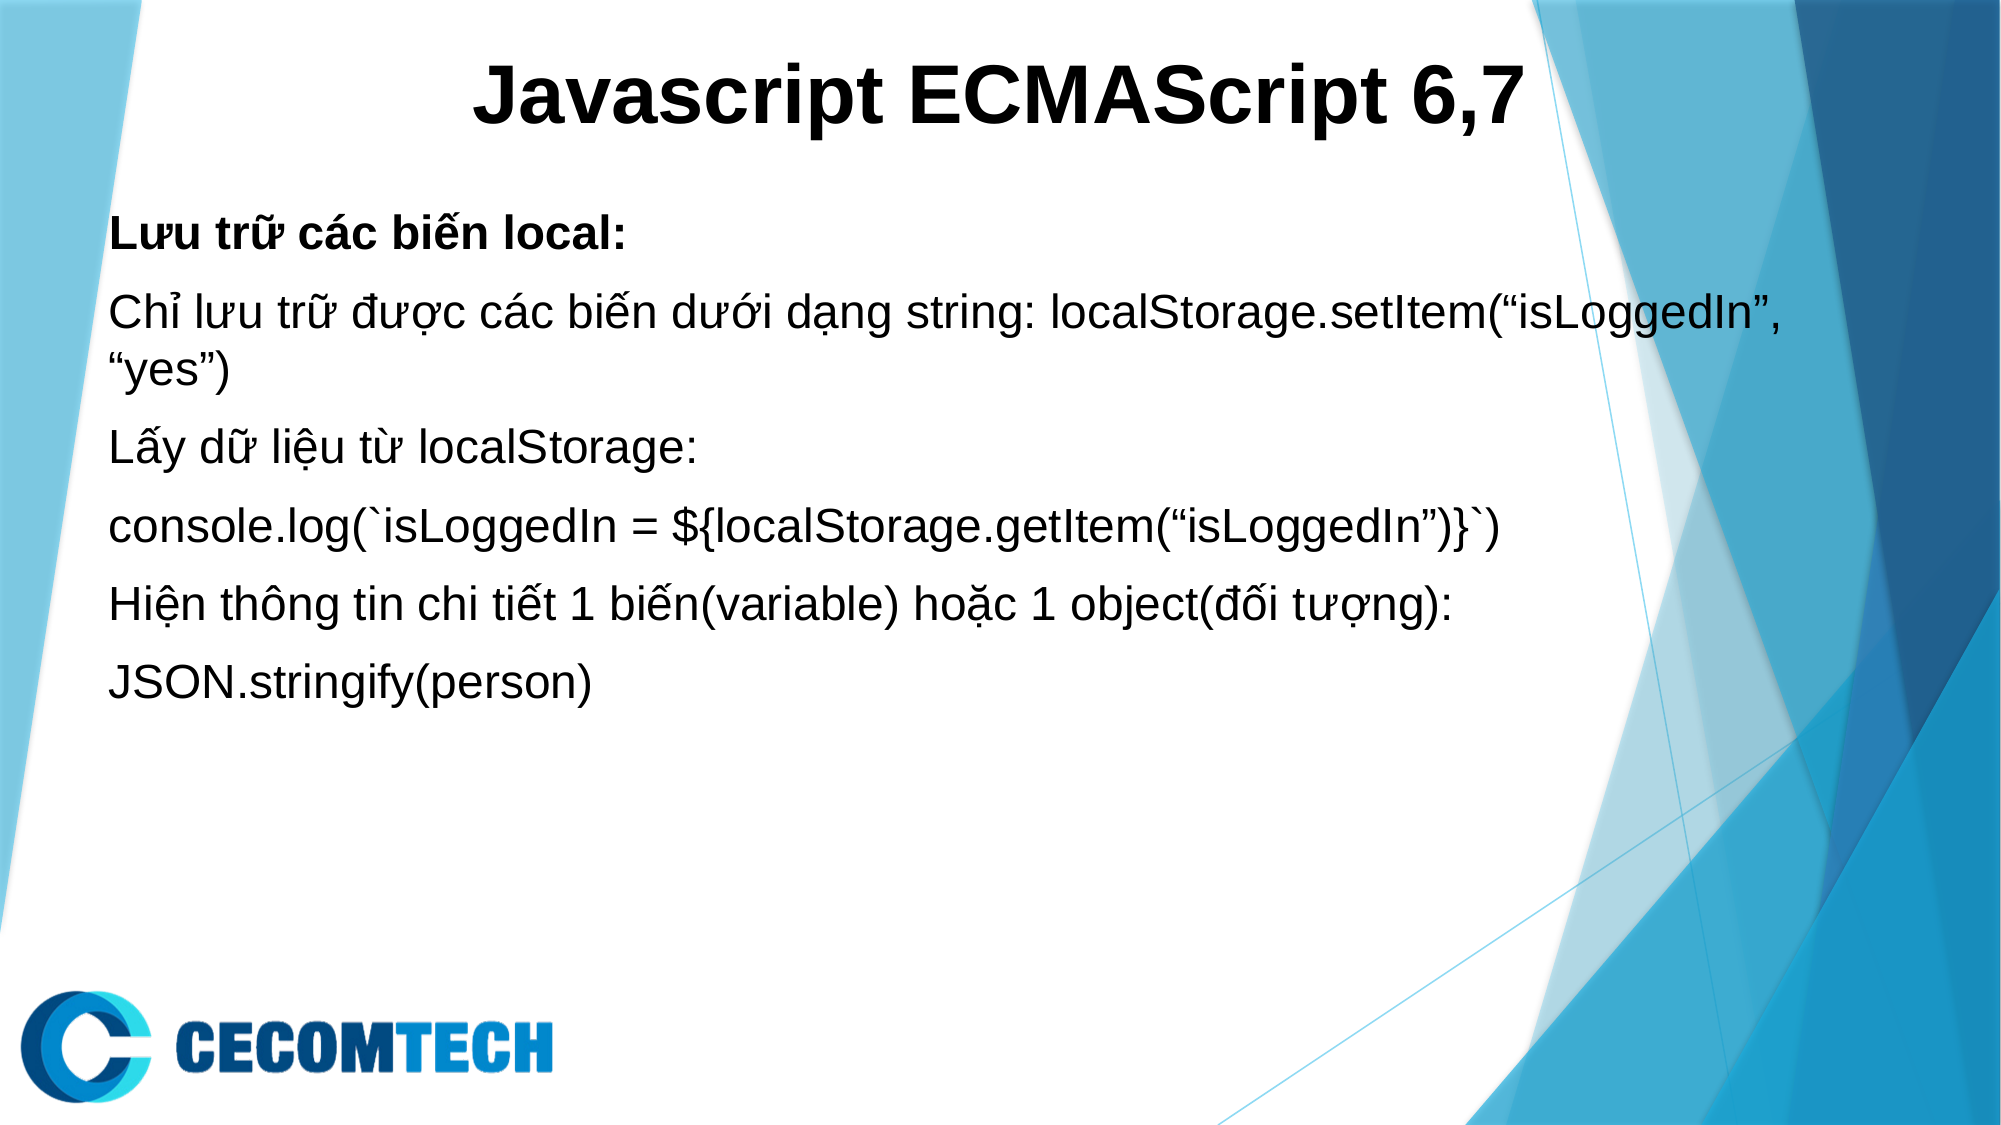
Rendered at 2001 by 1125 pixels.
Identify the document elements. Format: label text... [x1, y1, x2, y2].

picture [0, 979, 578, 1115]
subtitle Lưu trữ các biến local: Chỉ lưu trữ được các biến dưới dạng string: localStorage.setItem(“isLoggedIn”, “yes”) Lấy dữ liệu từ localStorage: console.log(`isLoggedIn = ${localStorage.getItem(“isLoggedIn”)}`) Hiện thông tin chi tiết 1 biến(variable) hoặc 1 object(đối tượng): JSON.stringify(person) [93, 194, 1901, 948]
title Javascript ECMAScript 6,7 [0, 10, 2000, 148]
